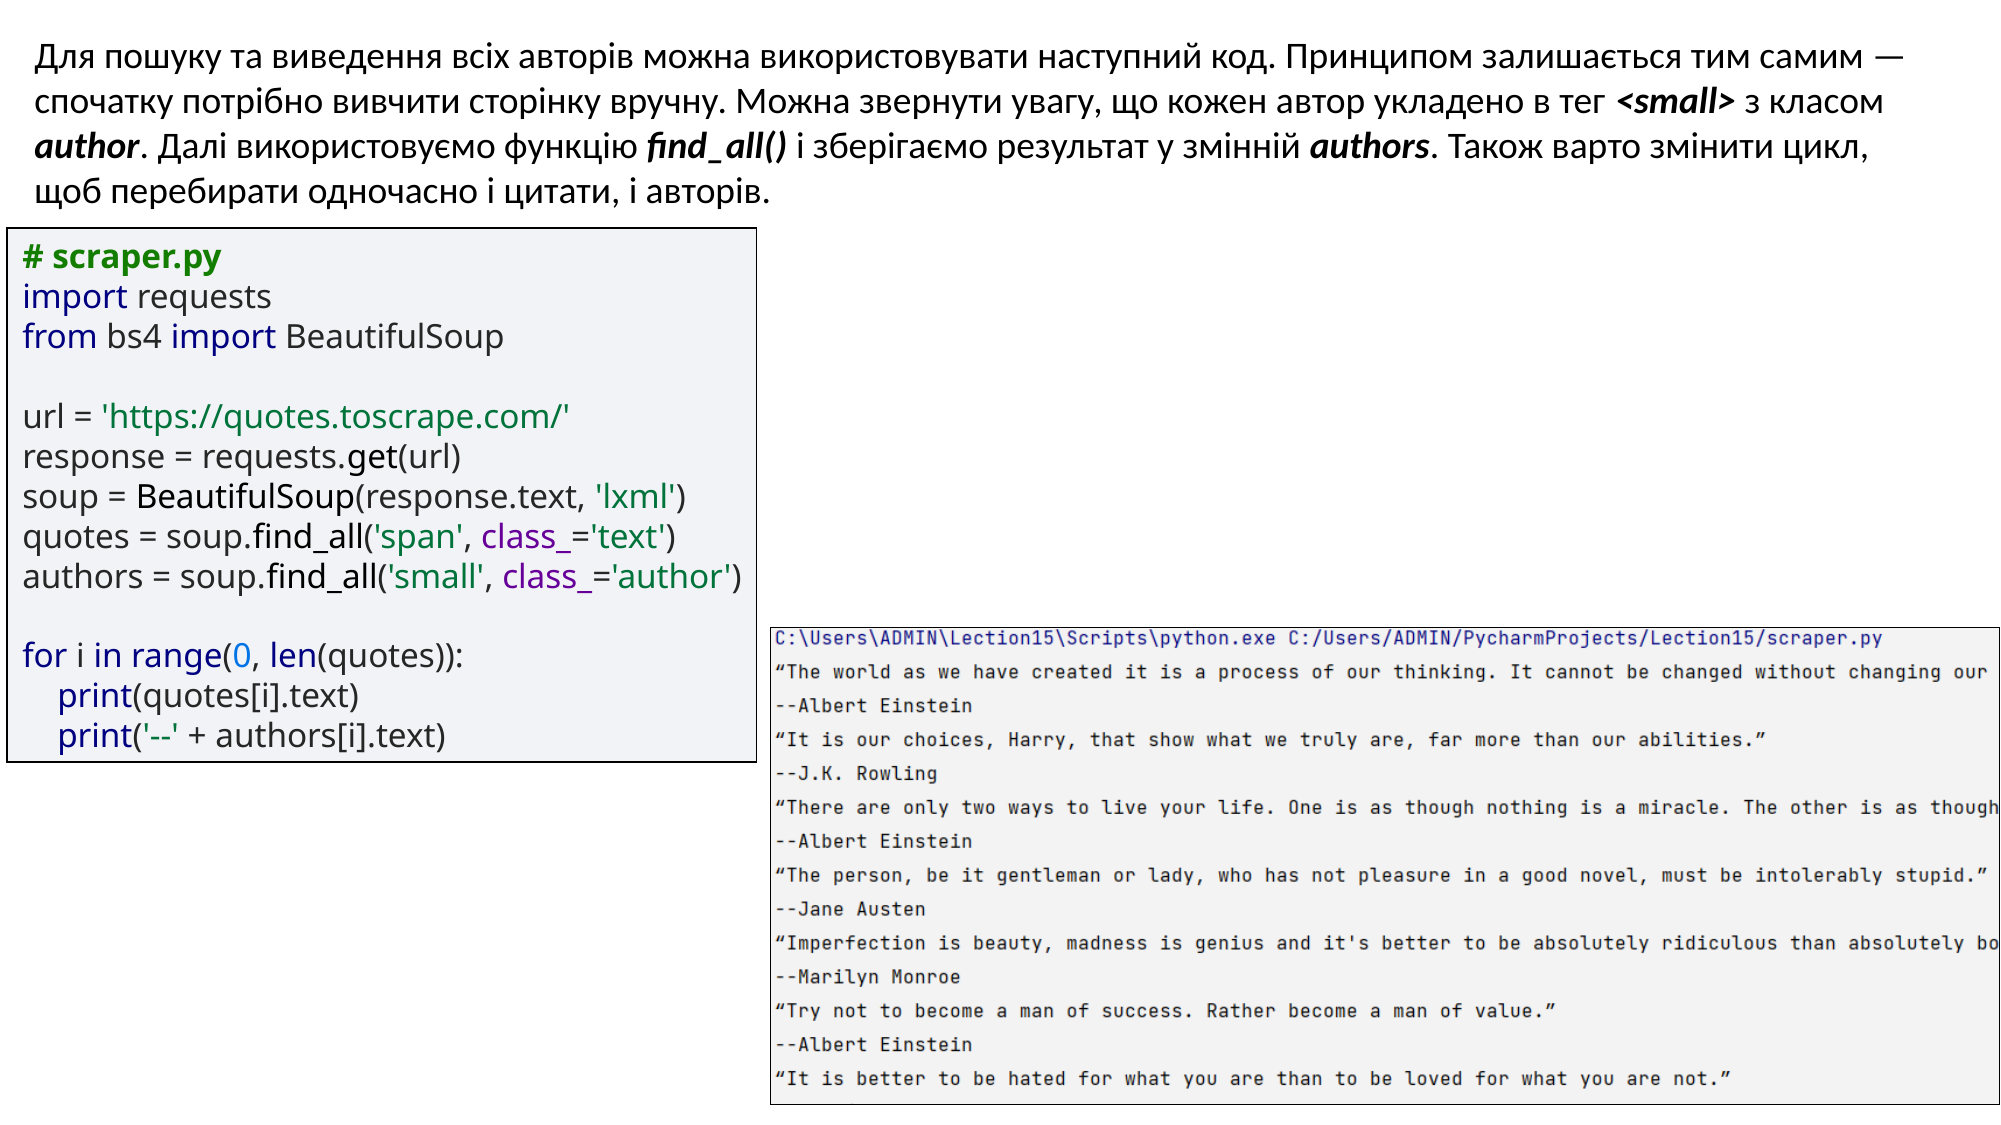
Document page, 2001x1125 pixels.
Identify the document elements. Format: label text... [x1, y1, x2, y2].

picture [770, 627, 2000, 1105]
text_box # scraper.py import requests from bs4 import BeautifulSoup url = 'https://quotes.toscrape.com/' response = requests.get(url) soup = BeautifulSoup(response.text, 'lxml') quotes = soup.find_all('span', class_='text') authors = soup.find_all('small', class_='author') for i in range(0, len(quotes)): print(quotes[i].text) print('--' + authors[i].text) [7, 227, 757, 762]
subtitle Для пошуку та виведення всіх авторів можна використовувати наступний код. Принципом залишається тим самим — спочатку потрібно вивчити сторінку вручну. Можна звернути увагу, що кожен автор укладено в тег <small> з класом author. Далі використовуємо функцію find_all() і зберігаємо результат у змінній authors. Також варто змінити цикл, щоб перебирати одночасно і цитати, і авторів. [19, 23, 1953, 1105]
